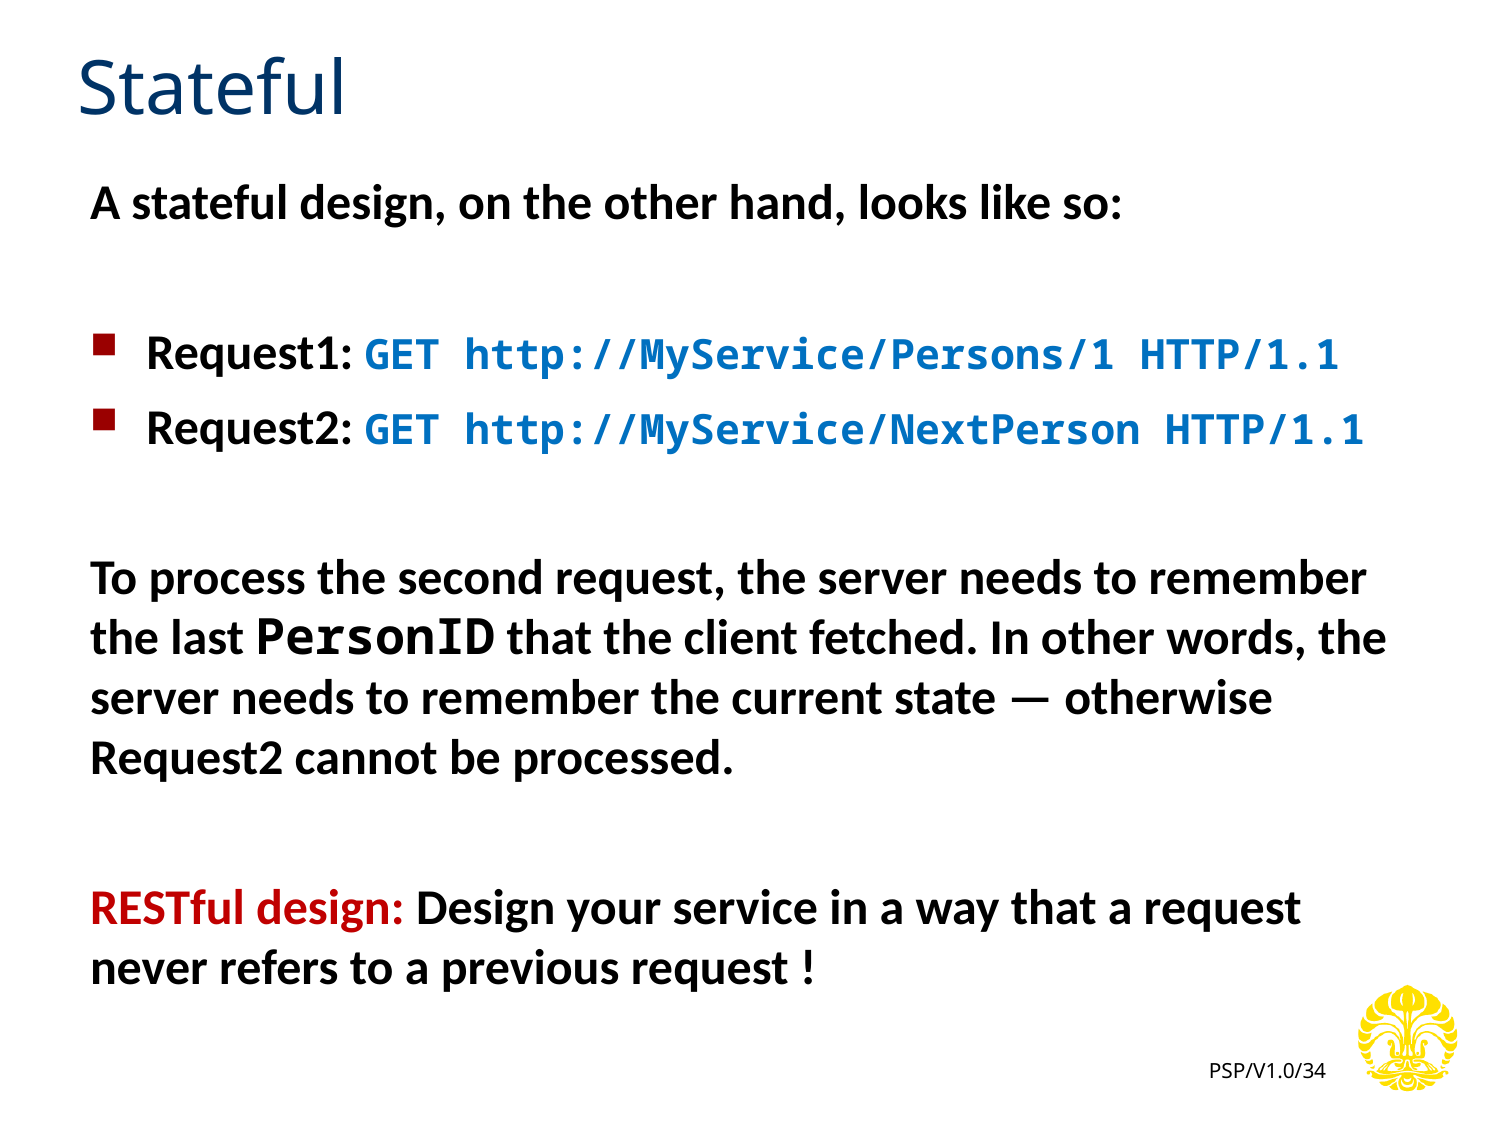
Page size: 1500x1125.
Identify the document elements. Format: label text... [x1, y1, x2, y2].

list A stateful design, on the other hand, looks like so: Request1: GET http://MyService/Persons/1 HTTP/1.1 Request2: GET http://MyService/NextPerson HTTP/1.1 To process the second request, the server needs to remember the last PersonID that the client fetched. In other words, the server needs to remember the current state — otherwise Request2 cannot be processed. RESTful design: Design your service in a way that a request never refers to a previous request ! [75, 162, 1443, 1038]
title Stateful [62, 32, 1402, 138]
